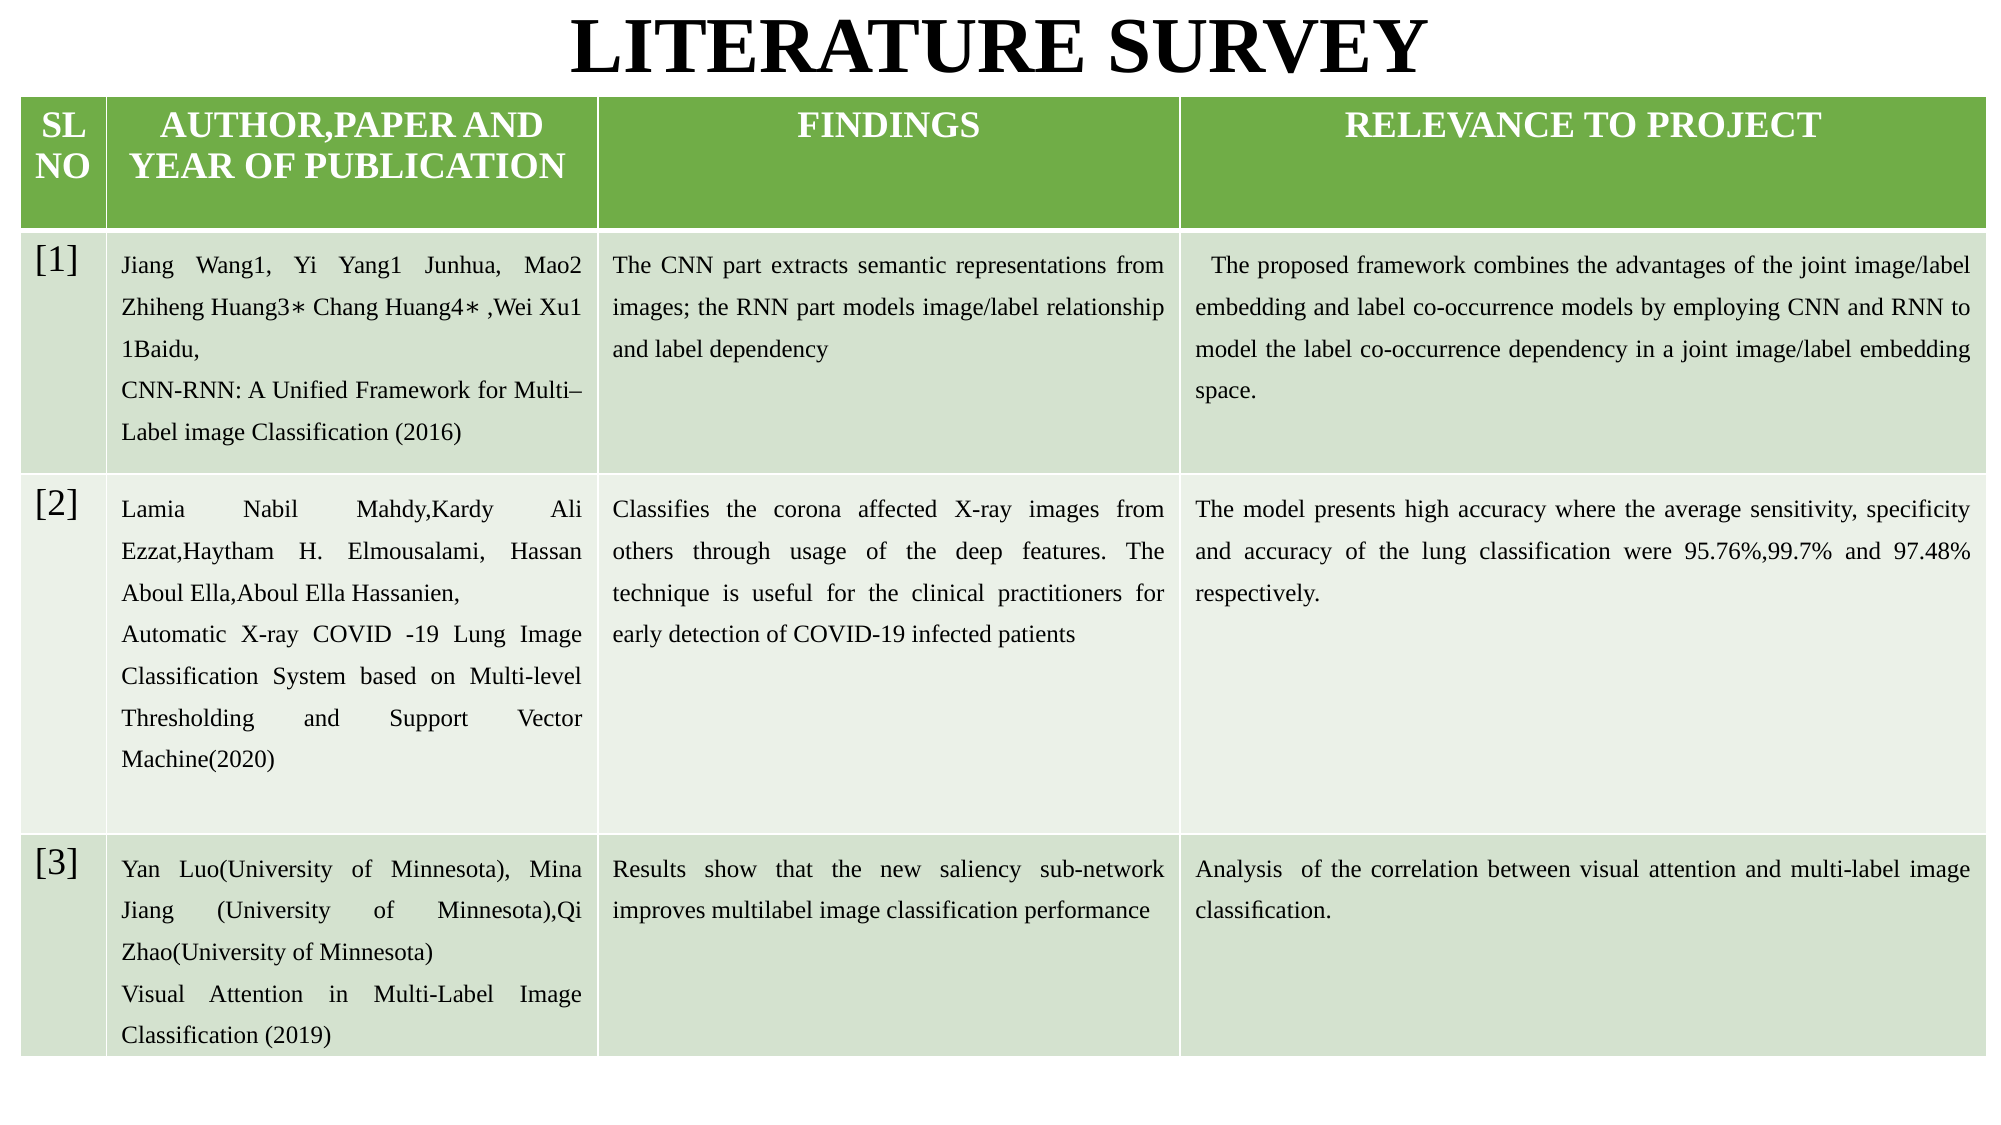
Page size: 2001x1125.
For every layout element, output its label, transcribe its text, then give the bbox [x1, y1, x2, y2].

table_cell Classifies the corona affected X-ray images from others through usage of the deep features. The technique is useful for the clinical practitioners for early detection of COVID-19 infected patients [599, 475, 1179, 833]
table_cell [2] [21, 475, 106, 833]
table_cell Analysis of the correlation between visual attention and multi-label image classiﬁcation. [1181, 835, 1986, 1056]
title LITERATURE SURVEY [177, 1, 1823, 96]
table_cell Jiang Wang1, Yi Yang1 Junhua, Mao2 Zhiheng Huang3∗ Chang Huang4∗ ,Wei Xu1 1Baidu, CNN-RNN: A Unified Framework for Multi–Label image Classification (2016) [107, 233, 597, 473]
table_cell [3] [21, 835, 106, 1056]
table_cell Results show that the new saliency sub-network improves multilabel image classification performance [599, 835, 1179, 1056]
table_header AUTHOR,PAPER AND YEAR OF PUBLICATION [107, 97, 597, 228]
table_cell Lamia Nabil Mahdy,Kardy Ali Ezzat,Haytham H. Elmousalami, Hassan Aboul Ella,Aboul Ella Hassanien, Automatic X-ray COVID -19 Lung Image Classification System based on Multi-level Thresholding and Support Vector Machine(2020) [107, 475, 597, 833]
table_cell Yan Luo(University of Minnesota), Mina Jiang (University of Minnesota),Qi Zhao(University of Minnesota) Visual Attention in Multi-Label Image Classification (2019) [107, 835, 597, 1056]
table_header RELEVANCE TO PROJECT [1181, 97, 1986, 228]
table_cell The model presents high accuracy where the average sensitivity, specificity and accuracy of the lung classification were 95.76%,99.7% and 97.48% respectively. [1181, 475, 1986, 833]
table_header FINDINGS [599, 97, 1179, 228]
table_header SL NO [21, 97, 106, 228]
table_cell [1] [21, 233, 106, 473]
table_cell The CNN part extracts semantic representations from images; the RNN part models image/label relationship and label dependency [599, 233, 1179, 473]
table_cell The proposed framework combines the advantages of the joint image/label embedding and label co-occurrence models by employing CNN and RNN to model the label co-occurrence dependency in a joint image/label embedding space. [1181, 233, 1986, 473]
